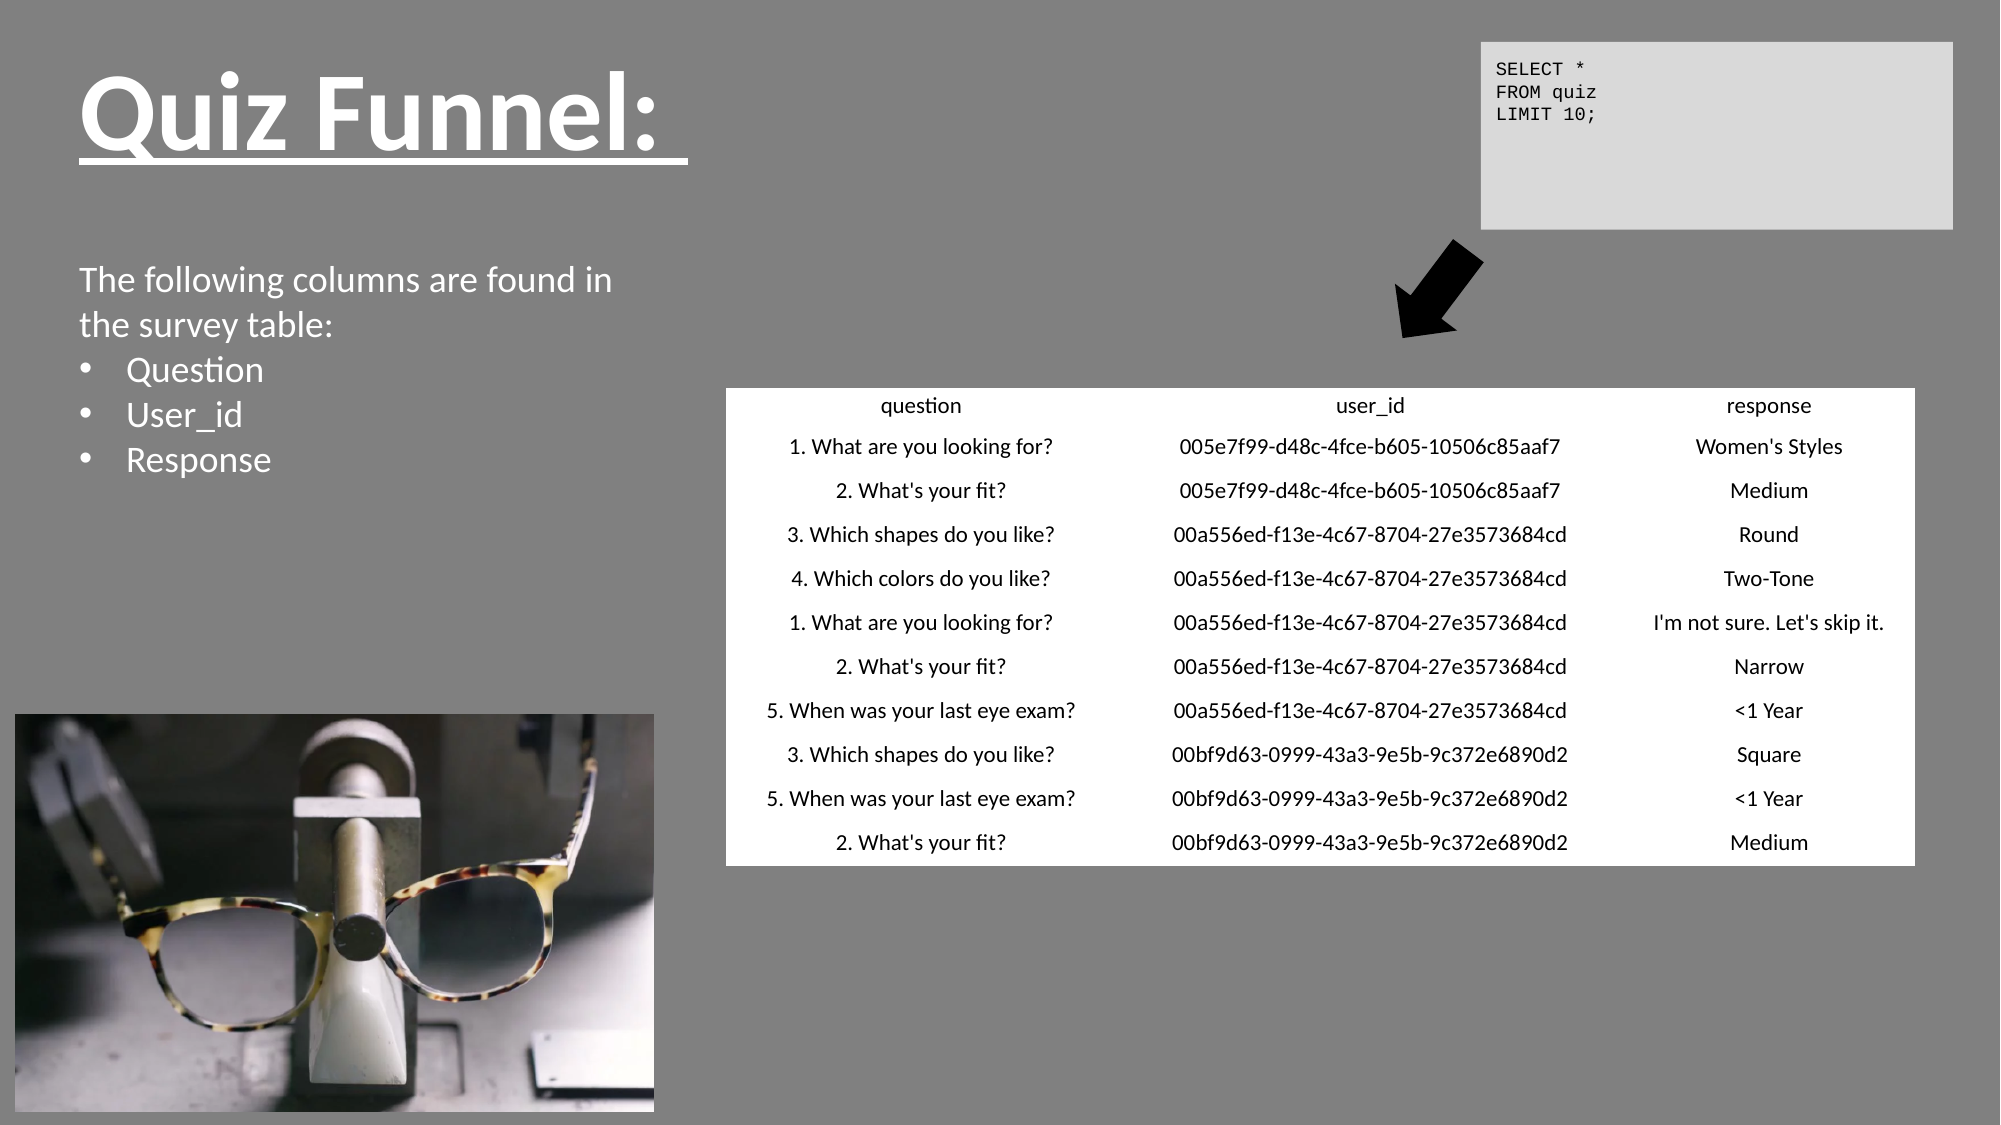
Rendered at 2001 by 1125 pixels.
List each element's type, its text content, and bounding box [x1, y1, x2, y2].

table_cell Women's Styles [1624, 425, 1915, 470]
table_cell Round [1624, 514, 1915, 558]
picture [14, 714, 654, 1112]
table_cell Two-Tone [1624, 558, 1915, 602]
table_cell 00a556ed-f13e-4c67-8704-27e3573684cd [1117, 514, 1624, 558]
table_cell 3. Which shapes do you like? [726, 734, 1117, 778]
table_cell 00a556ed-f13e-4c67-8704-27e3573684cd [1117, 690, 1624, 734]
table_cell 3. Which shapes do you like? [726, 514, 1117, 558]
table_cell 00a556ed-f13e-4c67-8704-27e3573684cd [1117, 646, 1624, 690]
table_cell Medium [1624, 470, 1915, 514]
text_box Quiz Funnel: [64, 31, 936, 226]
table_cell Medium [1624, 822, 1915, 866]
text_box SELECT * FROM quiz LIMIT 10; [1480, 41, 1953, 230]
table_header user_id [1117, 388, 1624, 425]
table_cell Narrow [1624, 646, 1915, 690]
table_cell 5. When was your last eye exam? [726, 778, 1117, 822]
table_cell 00a556ed-f13e-4c67-8704-27e3573684cd [1117, 558, 1624, 602]
table_cell 2. What's your fit? [726, 470, 1117, 514]
table_cell 4. Which colors do you like? [726, 558, 1117, 602]
table_cell 1. What are you looking for? [726, 425, 1117, 470]
table_cell 2. What's your fit? [726, 646, 1117, 690]
table_cell I'm not sure. Let's skip it. [1624, 602, 1915, 646]
table_cell 005e7f99-d48c-4fce-b605-10506c85aaf7 [1117, 470, 1624, 514]
table_cell Square [1624, 734, 1915, 778]
table_cell 00bf9d63-0999-43a3-9e5b-9c372e6890d2 [1117, 778, 1624, 822]
table_header question [726, 388, 1117, 425]
table_header response [1624, 388, 1915, 425]
table_cell 00bf9d63-0999-43a3-9e5b-9c372e6890d2 [1117, 734, 1624, 778]
table_cell 005e7f99-d48c-4fce-b605-10506c85aaf7 [1117, 425, 1624, 470]
text_box The following columns are found in the survey table: Question User_id Response [64, 247, 673, 487]
table_cell 2. What's your fit? [726, 822, 1117, 866]
table_cell 00a556ed-f13e-4c67-8704-27e3573684cd [1117, 602, 1624, 646]
table_cell 00bf9d63-0999-43a3-9e5b-9c372e6890d2 [1117, 822, 1624, 866]
text_box [1394, 239, 1484, 339]
table_cell 5. When was your last eye exam? [726, 690, 1117, 734]
table_cell <1 Year [1624, 690, 1915, 734]
table_cell 1. What are you looking for? [726, 602, 1117, 646]
table_cell <1 Year [1624, 778, 1915, 822]
